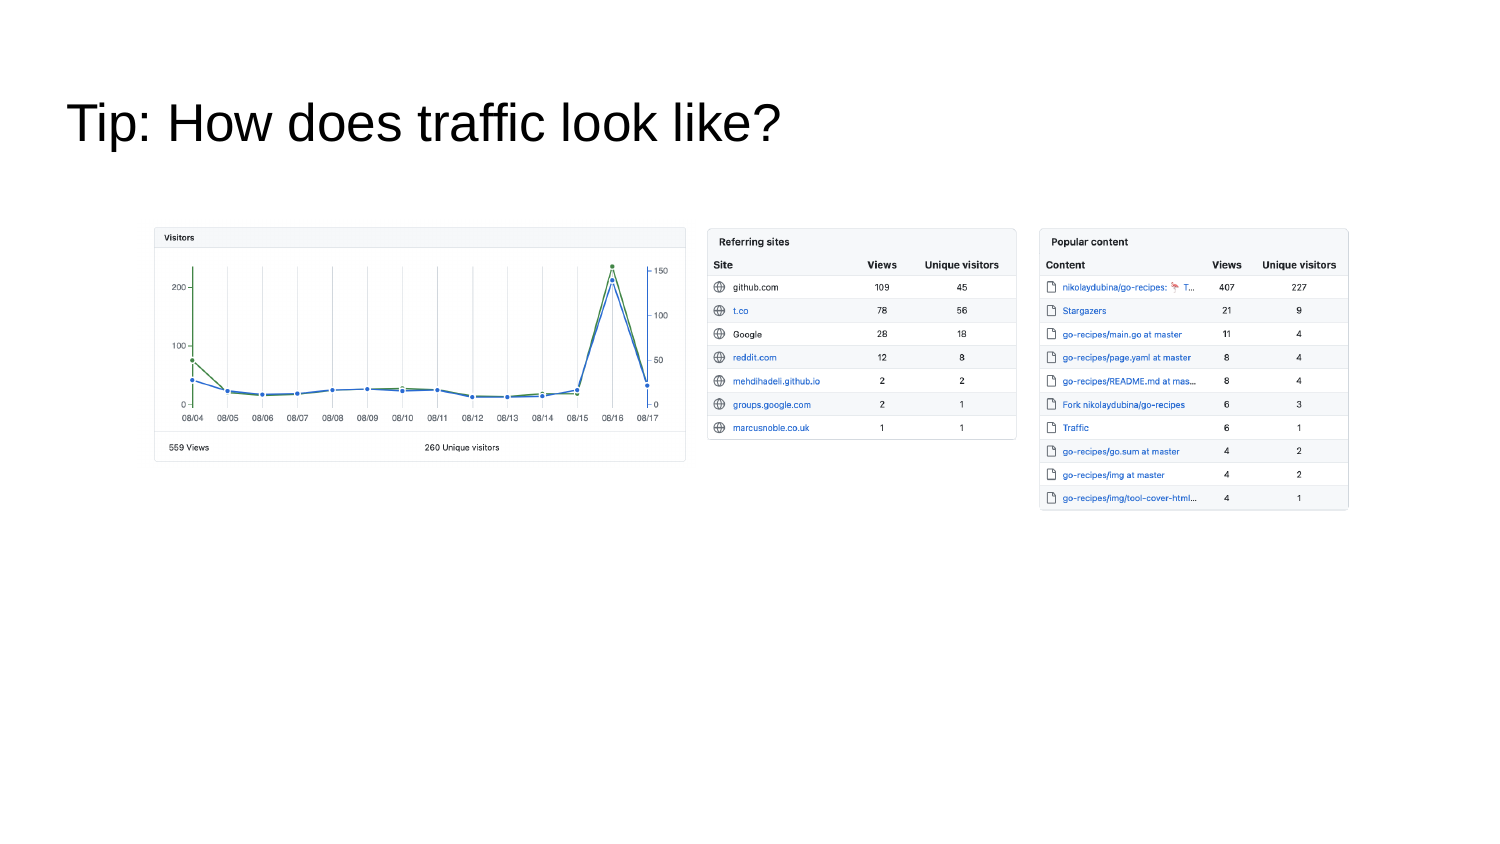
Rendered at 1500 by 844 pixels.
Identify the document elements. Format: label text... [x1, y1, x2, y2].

title Tip: How does traffic look like? [51, 72, 1449, 167]
picture [137, 214, 1363, 524]
